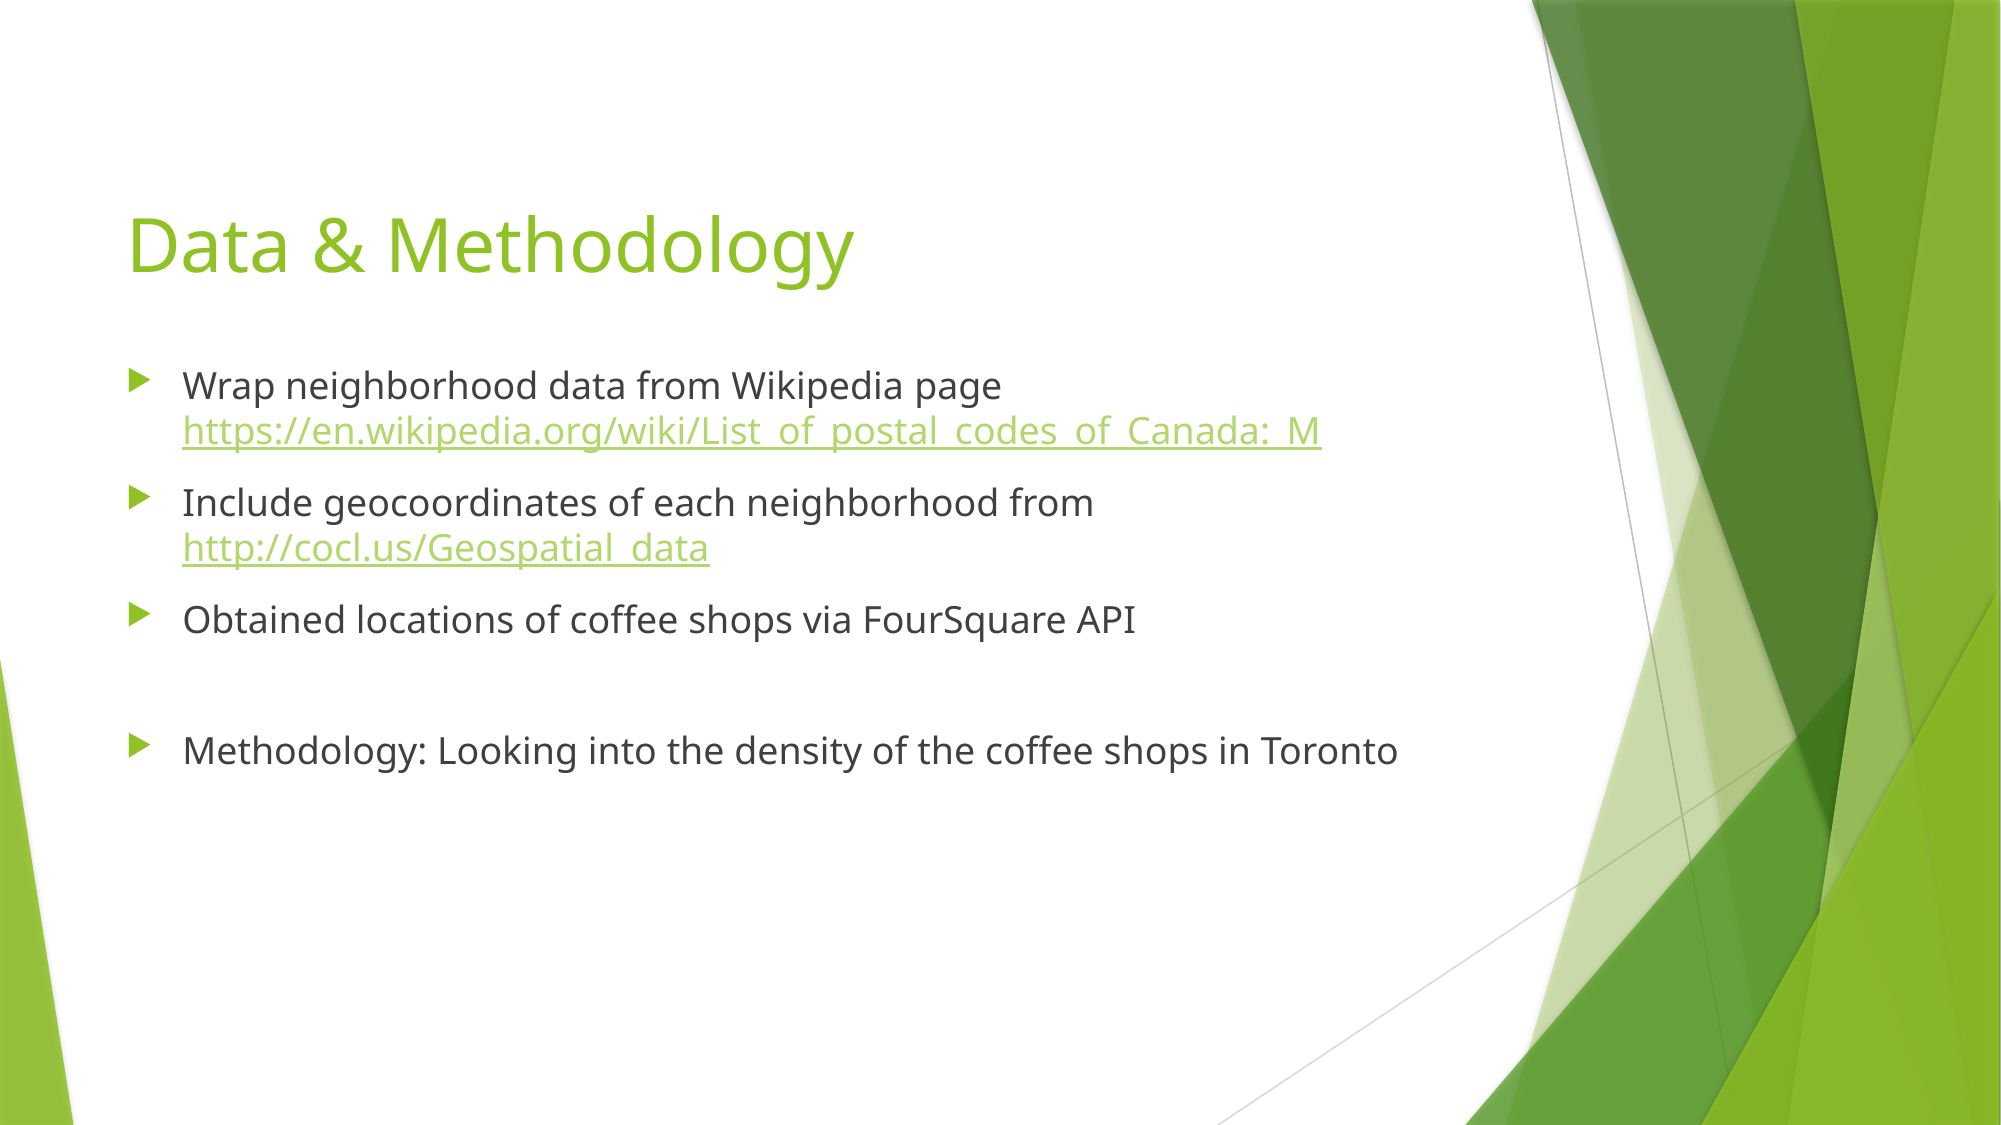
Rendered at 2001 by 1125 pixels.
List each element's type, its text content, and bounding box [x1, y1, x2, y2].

title Data & Methodology [111, 99, 1522, 317]
list Wrap neighborhood data from Wikipedia page https://en.wikipedia.org/wiki/List_of_postal_codes_of_Canada:_M Include geocoordinates of each neighborhood from http://cocl.us/Geospatial_data Obtained locations of coffee shops via FourSquare API Methodology: Looking into the density of the coffee shops in Toronto [111, 354, 1522, 992]
